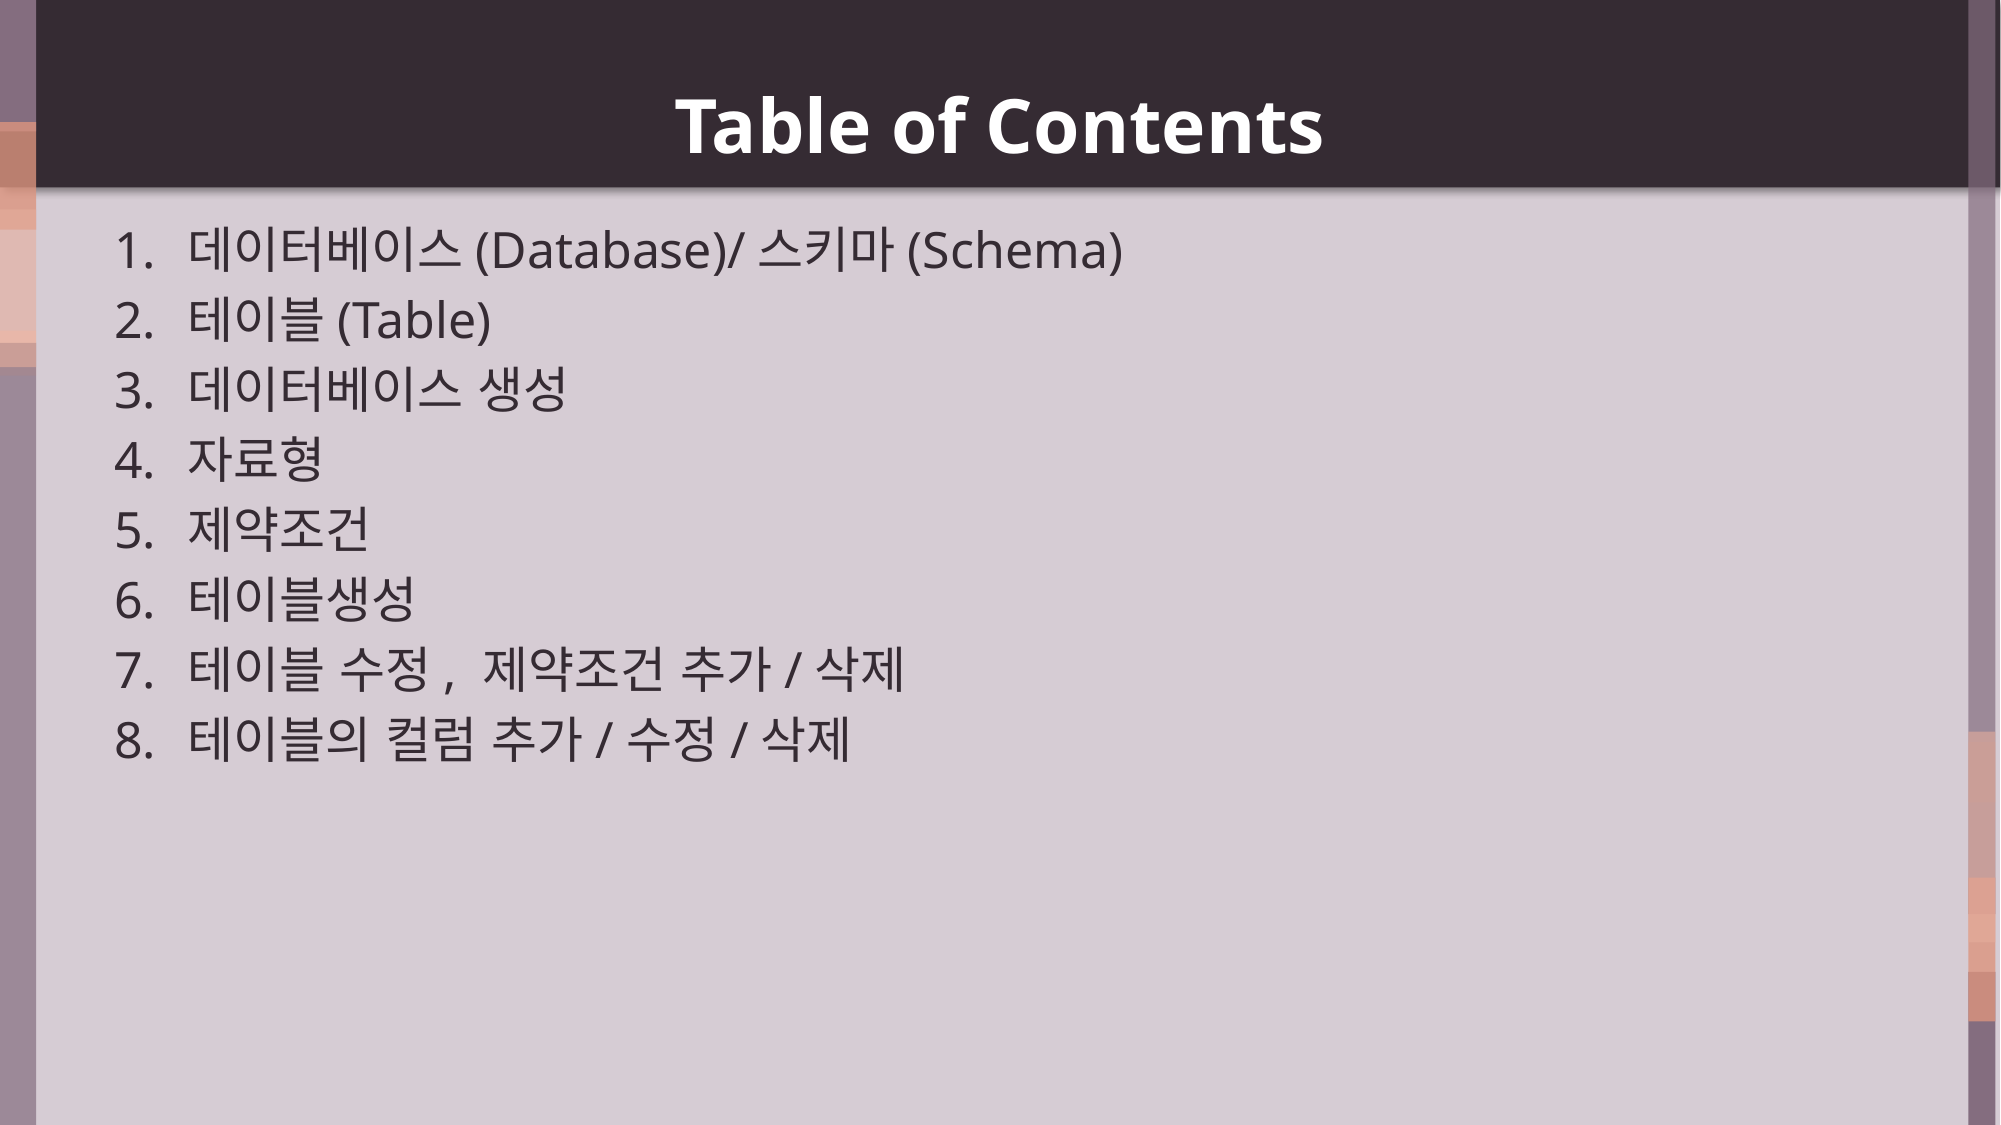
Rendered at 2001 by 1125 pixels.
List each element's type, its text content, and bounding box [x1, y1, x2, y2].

list 데이터베이스(Database)/스키마(Schema) 테이블(Table) 데이터베이스 생성 자료형 제약조건 테이블생성 테이블 수정, 제약조건 추가/삭제 테이블의 컬럼 추가/수정/삭제 [99, 210, 1900, 1017]
title Table of Contents [99, 31, 1900, 163]
